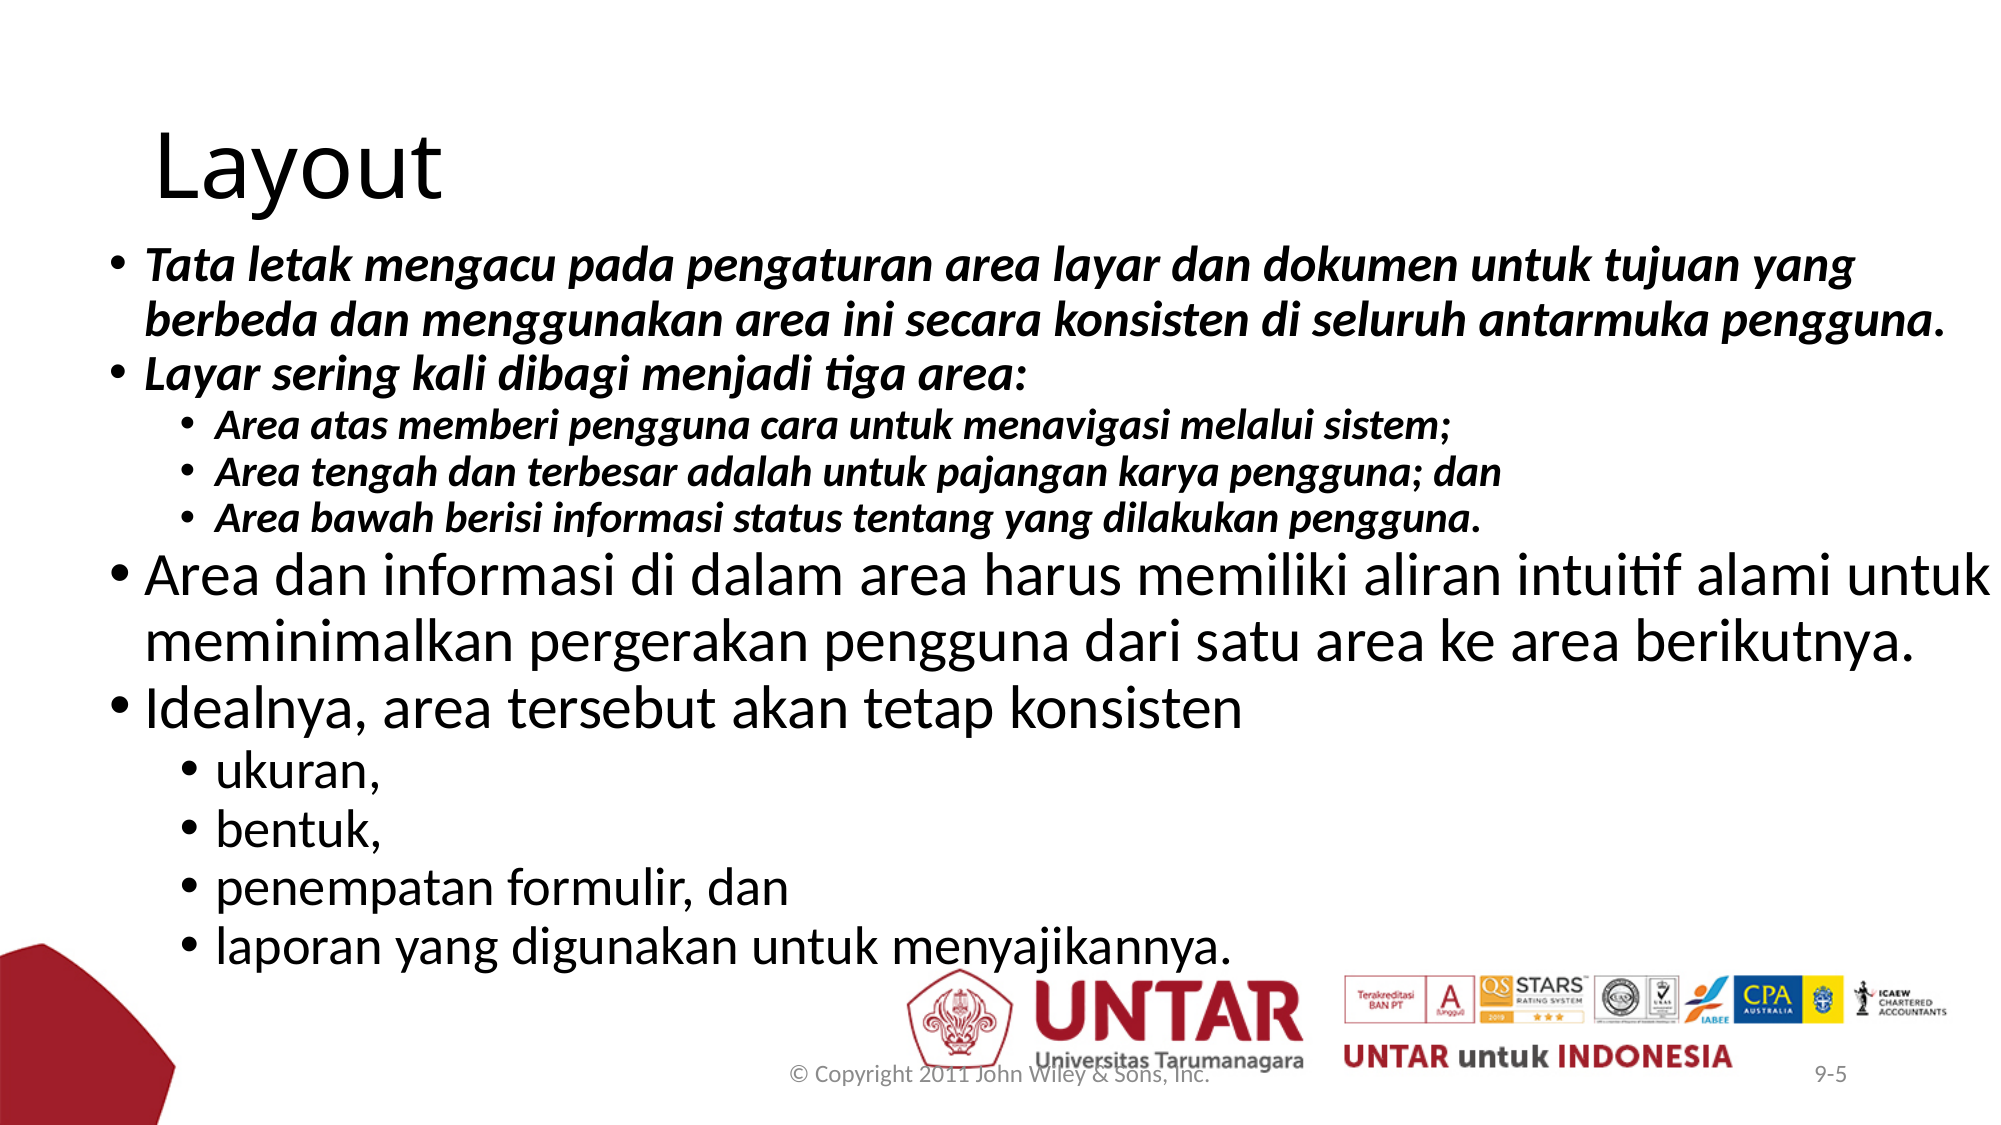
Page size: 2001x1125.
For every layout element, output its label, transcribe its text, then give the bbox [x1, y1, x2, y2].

slide_number 9-5 [1412, 1042, 1863, 1103]
title Layout [137, 59, 1863, 230]
picture [0, 0, 2001, 1125]
footer © Copyright 2011 John Wiley & Sons, Inc. [662, 1042, 1338, 1103]
list Tata letak mengacu pada pengaturan area layar dan dokumen untuk tujuan yang berbeda dan menggunakan area ini secara konsisten di seluruh antarmuka pengguna. Layar sering kali dibagi menjadi tiga area: Area atas memberi pengguna cara untuk menavigasi melalui sistem; Area tengah dan terbesar adalah untuk pajangan karya pengguna; dan Area bawah berisi informasi status tentang yang dilakukan pengguna. Area dan informasi di dalam area harus memiliki aliran intuitif alami untuk meminimalkan pergerakan pengguna dari satu area ke area berikutnya. Idealnya, area tersebut akan tetap konsisten ukuran, bentuk, penempatan formulir, dan laporan yang digunakan untuk menyajikannya. [94, 230, 2000, 1043]
